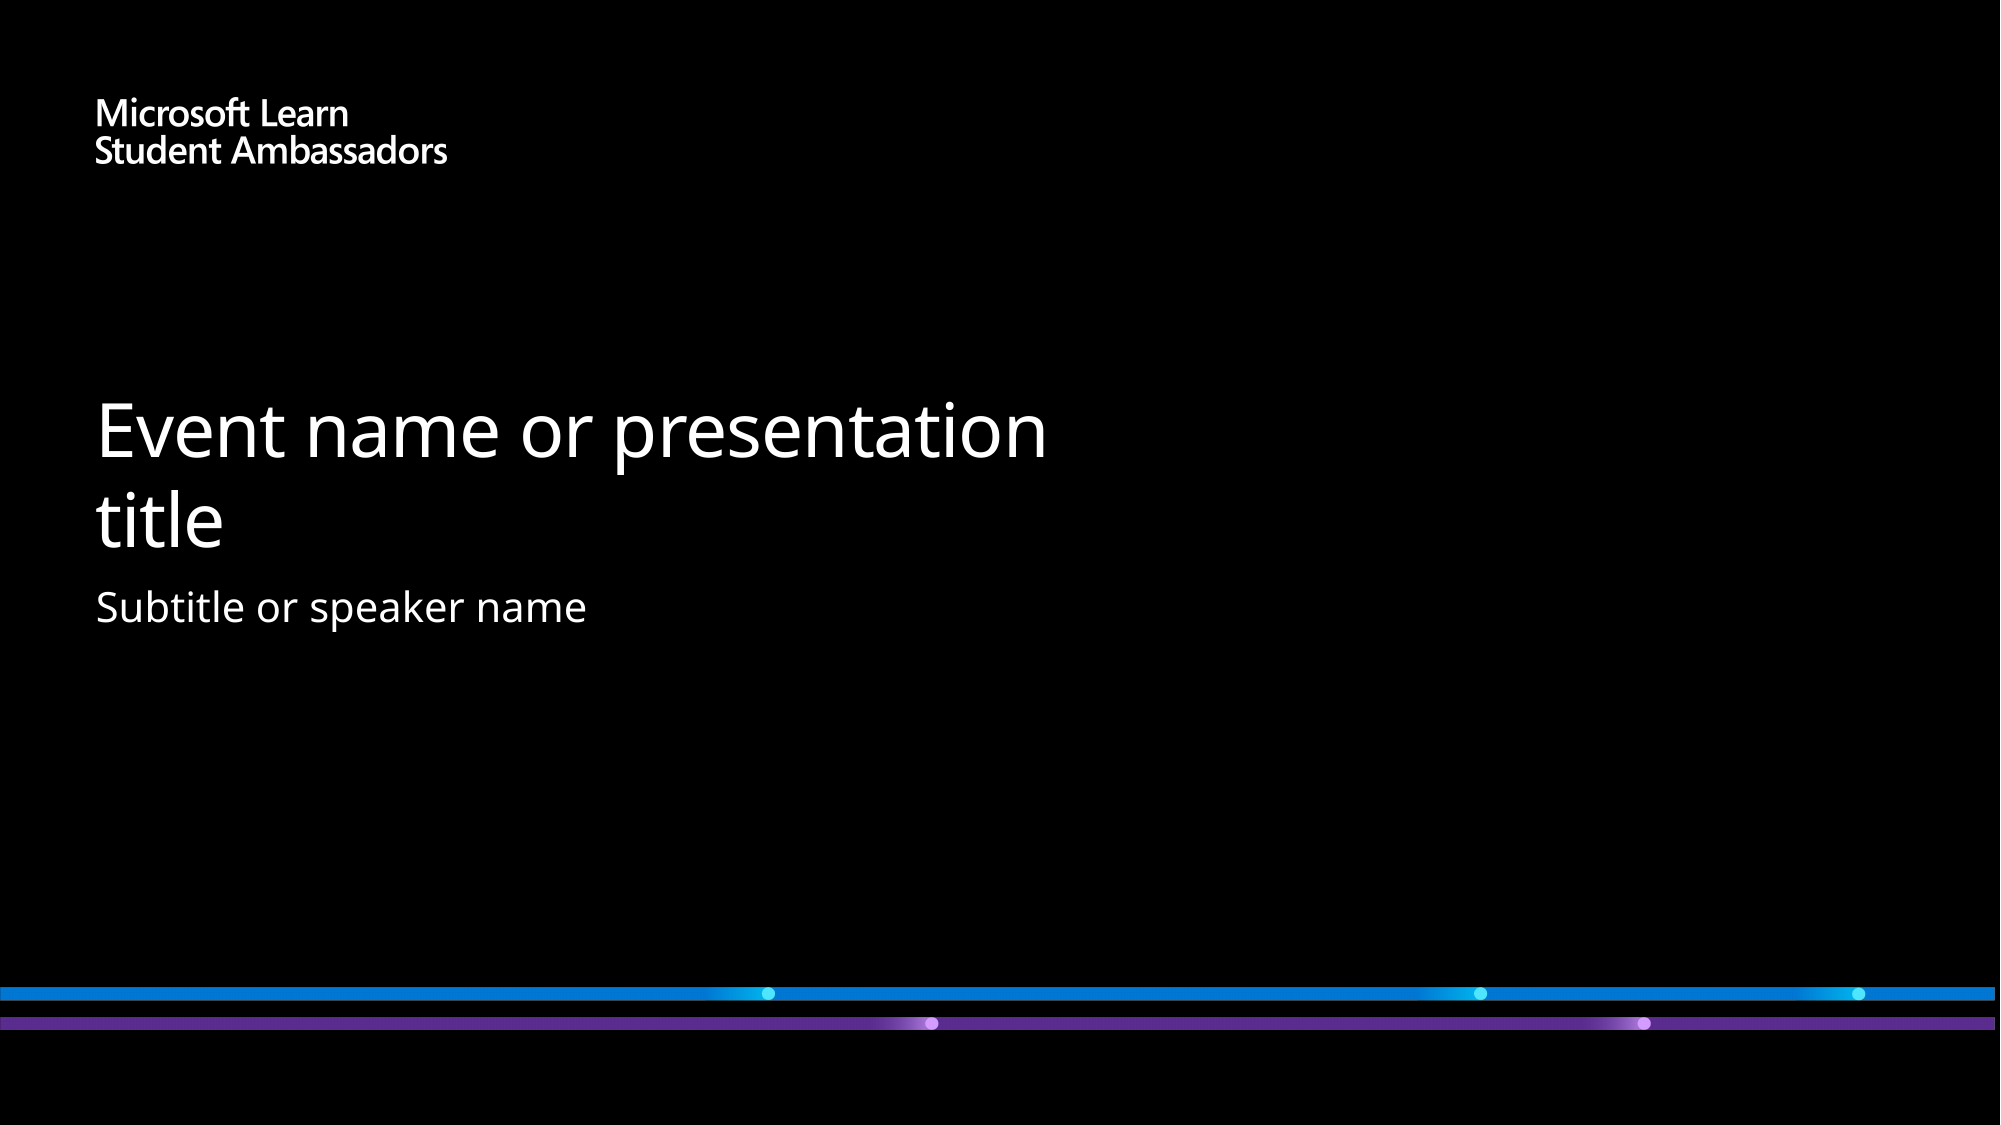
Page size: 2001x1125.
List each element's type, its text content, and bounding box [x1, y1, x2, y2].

picture [0, 987, 2000, 1030]
title Event name or presentation title [95, 471, 1185, 563]
list Subtitle or speaker name [95, 581, 1188, 632]
picture [96, 97, 447, 164]
